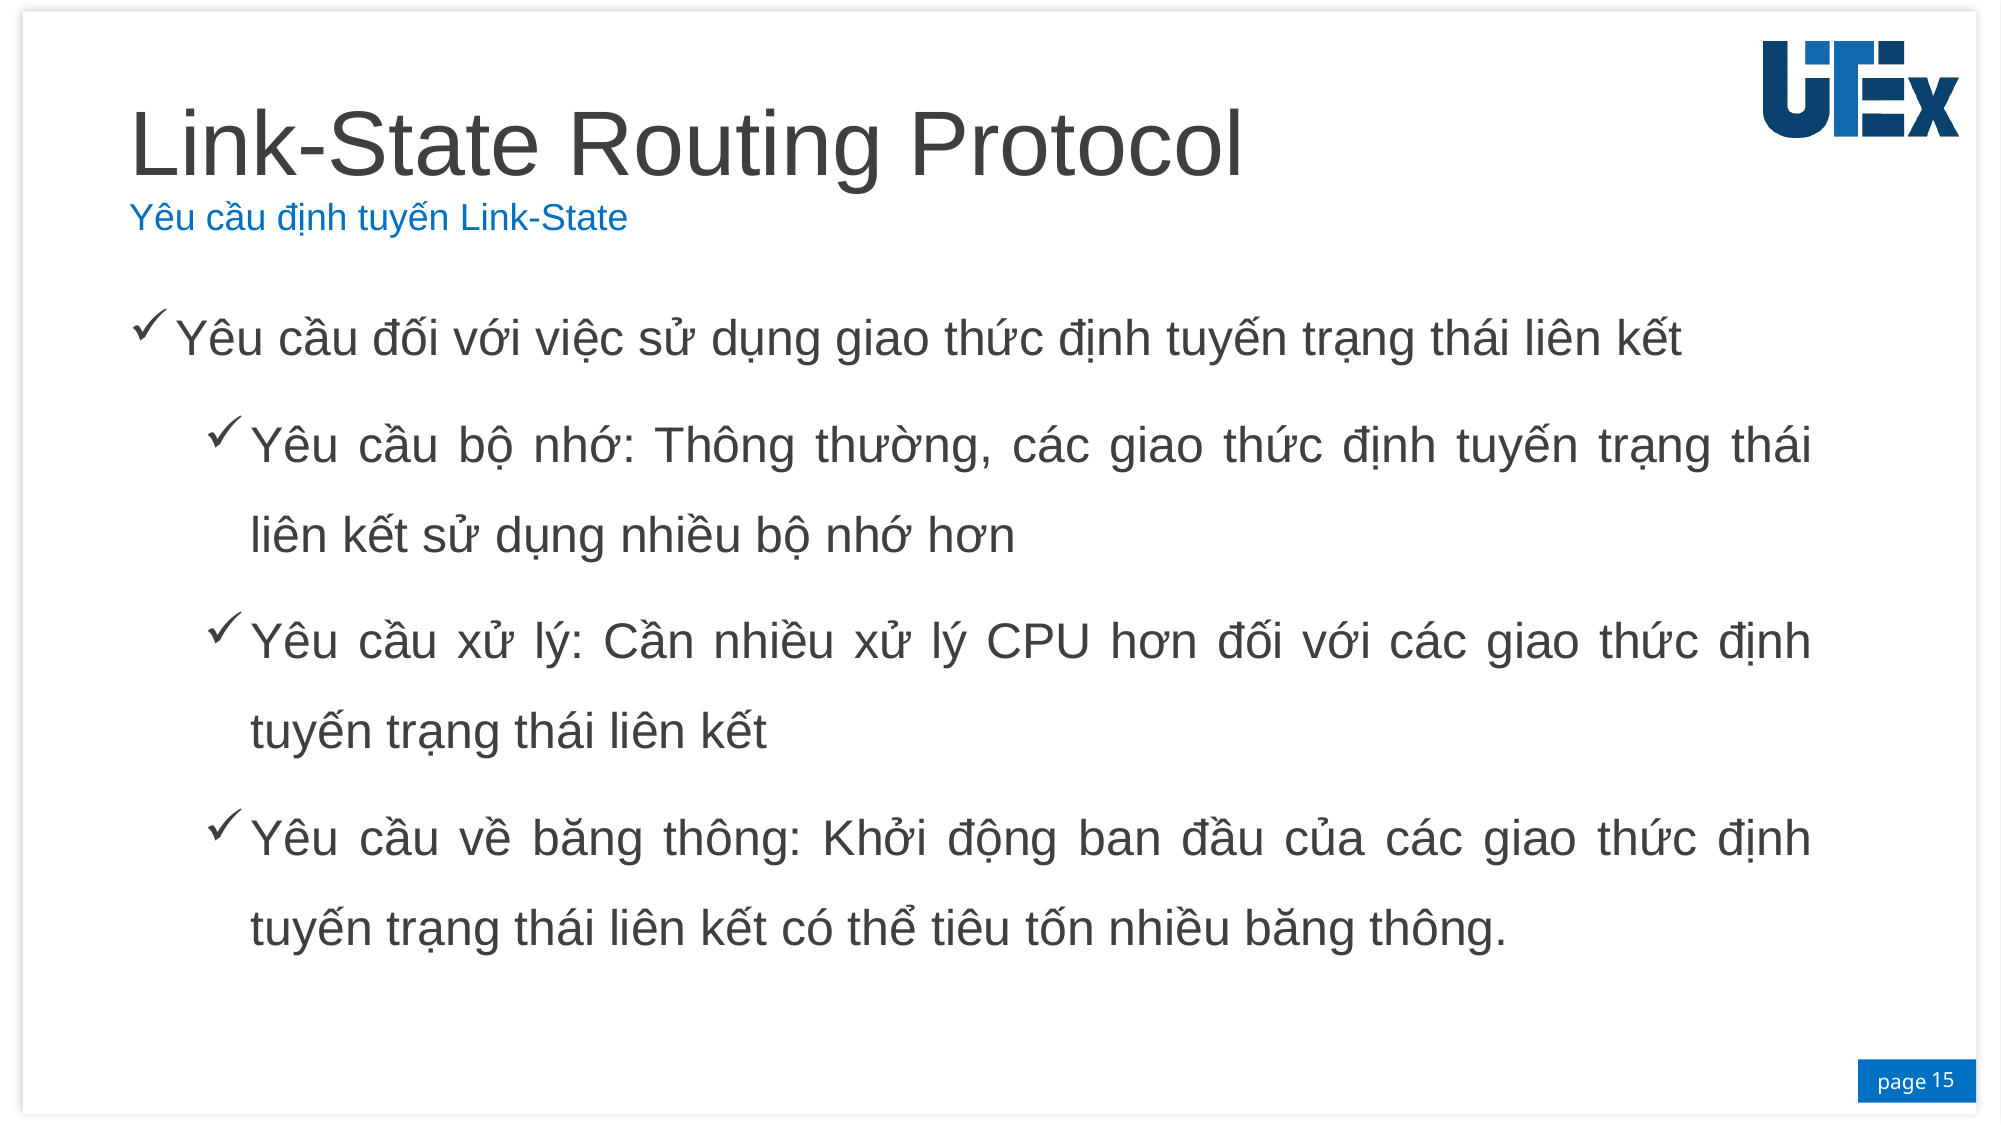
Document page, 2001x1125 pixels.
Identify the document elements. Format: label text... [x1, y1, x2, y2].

slide_number 15 [1877, 1058, 1970, 1104]
text_box Yêu cầu đối với việc sử dụng giao thức định tuyến trạng thái liên kết Yêu cầu bộ nhớ: Thông thường, các giao thức định tuyến trạng thái liên kết sử dụng nhiều bộ nhớ hơn Yêu cầu xử lý: Cần nhiều xử lý CPU hơn đối với các giao thức định tuyến trạng thái liên kết Yêu cầu về băng thông: Khởi động ban đầu của các giao thức định tuyến trạng thái liên kết có thể tiêu tốn nhiều băng thông. [114, 268, 1828, 963]
title Link-State Routing Protocol [114, 64, 1764, 190]
list Yêu cầu định tuyến Link-State [114, 190, 1764, 250]
picture [1763, 41, 1959, 138]
